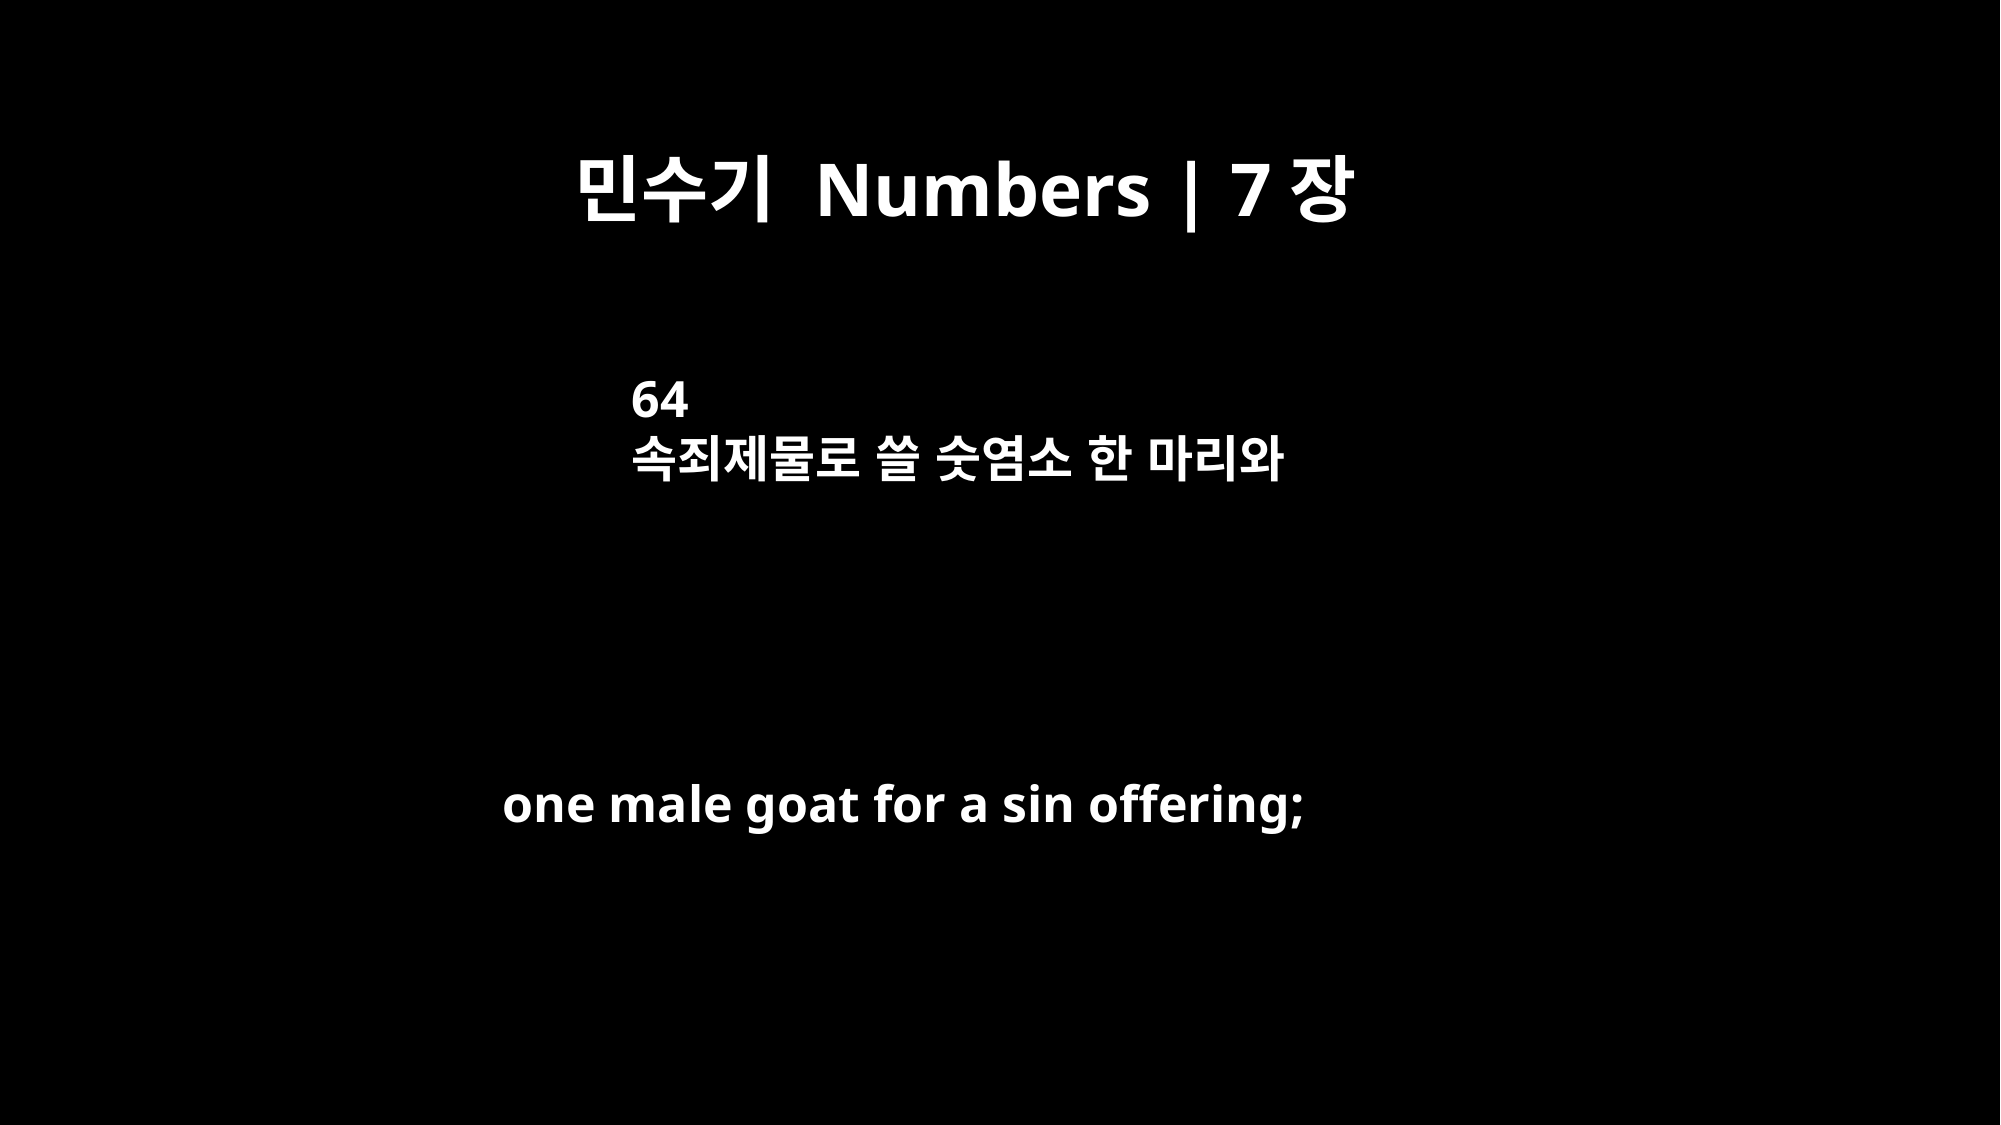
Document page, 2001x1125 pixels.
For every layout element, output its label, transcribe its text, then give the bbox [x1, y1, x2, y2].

text_box 64 속죄제물로 쓸 숫염소 한 마리와 [616, 359, 1301, 495]
text_box 민수기 Numbers | 7장 [559, 136, 1373, 239]
text_box one male goat for a sin offering; [487, 764, 1320, 840]
